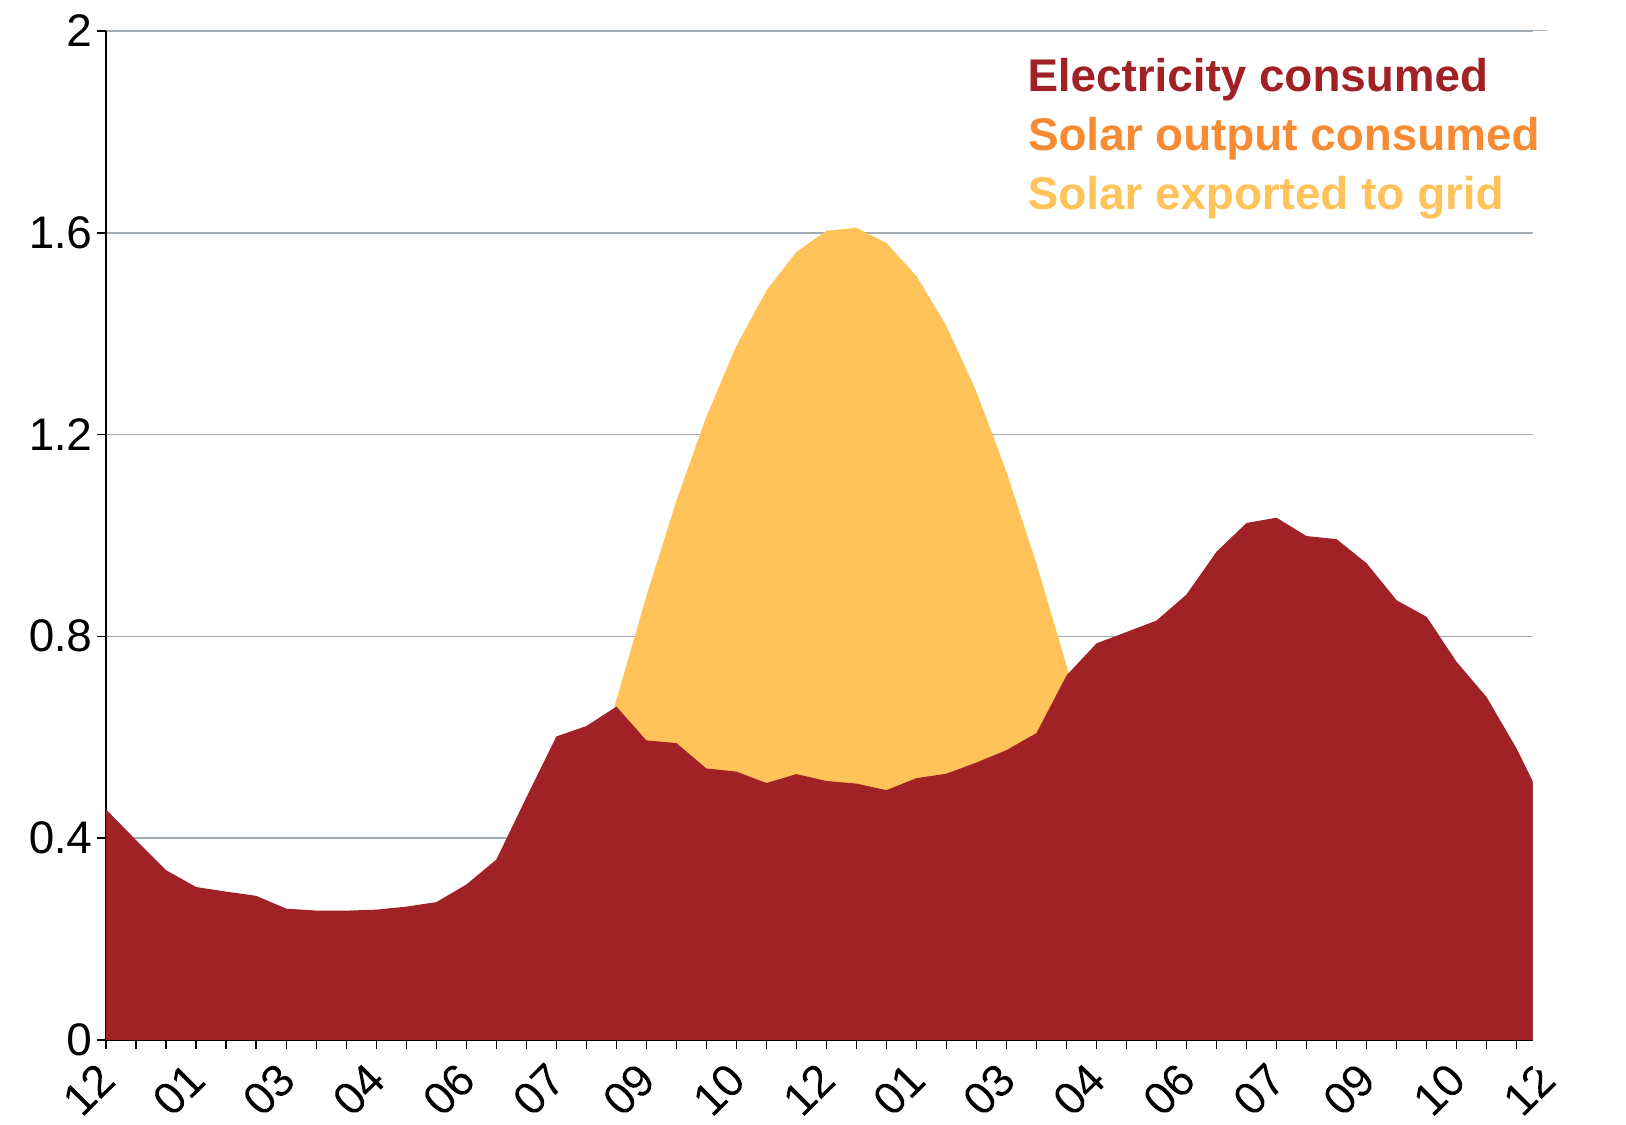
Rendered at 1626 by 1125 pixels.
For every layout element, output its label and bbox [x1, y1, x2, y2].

chart [0, 0, 1625, 1125]
